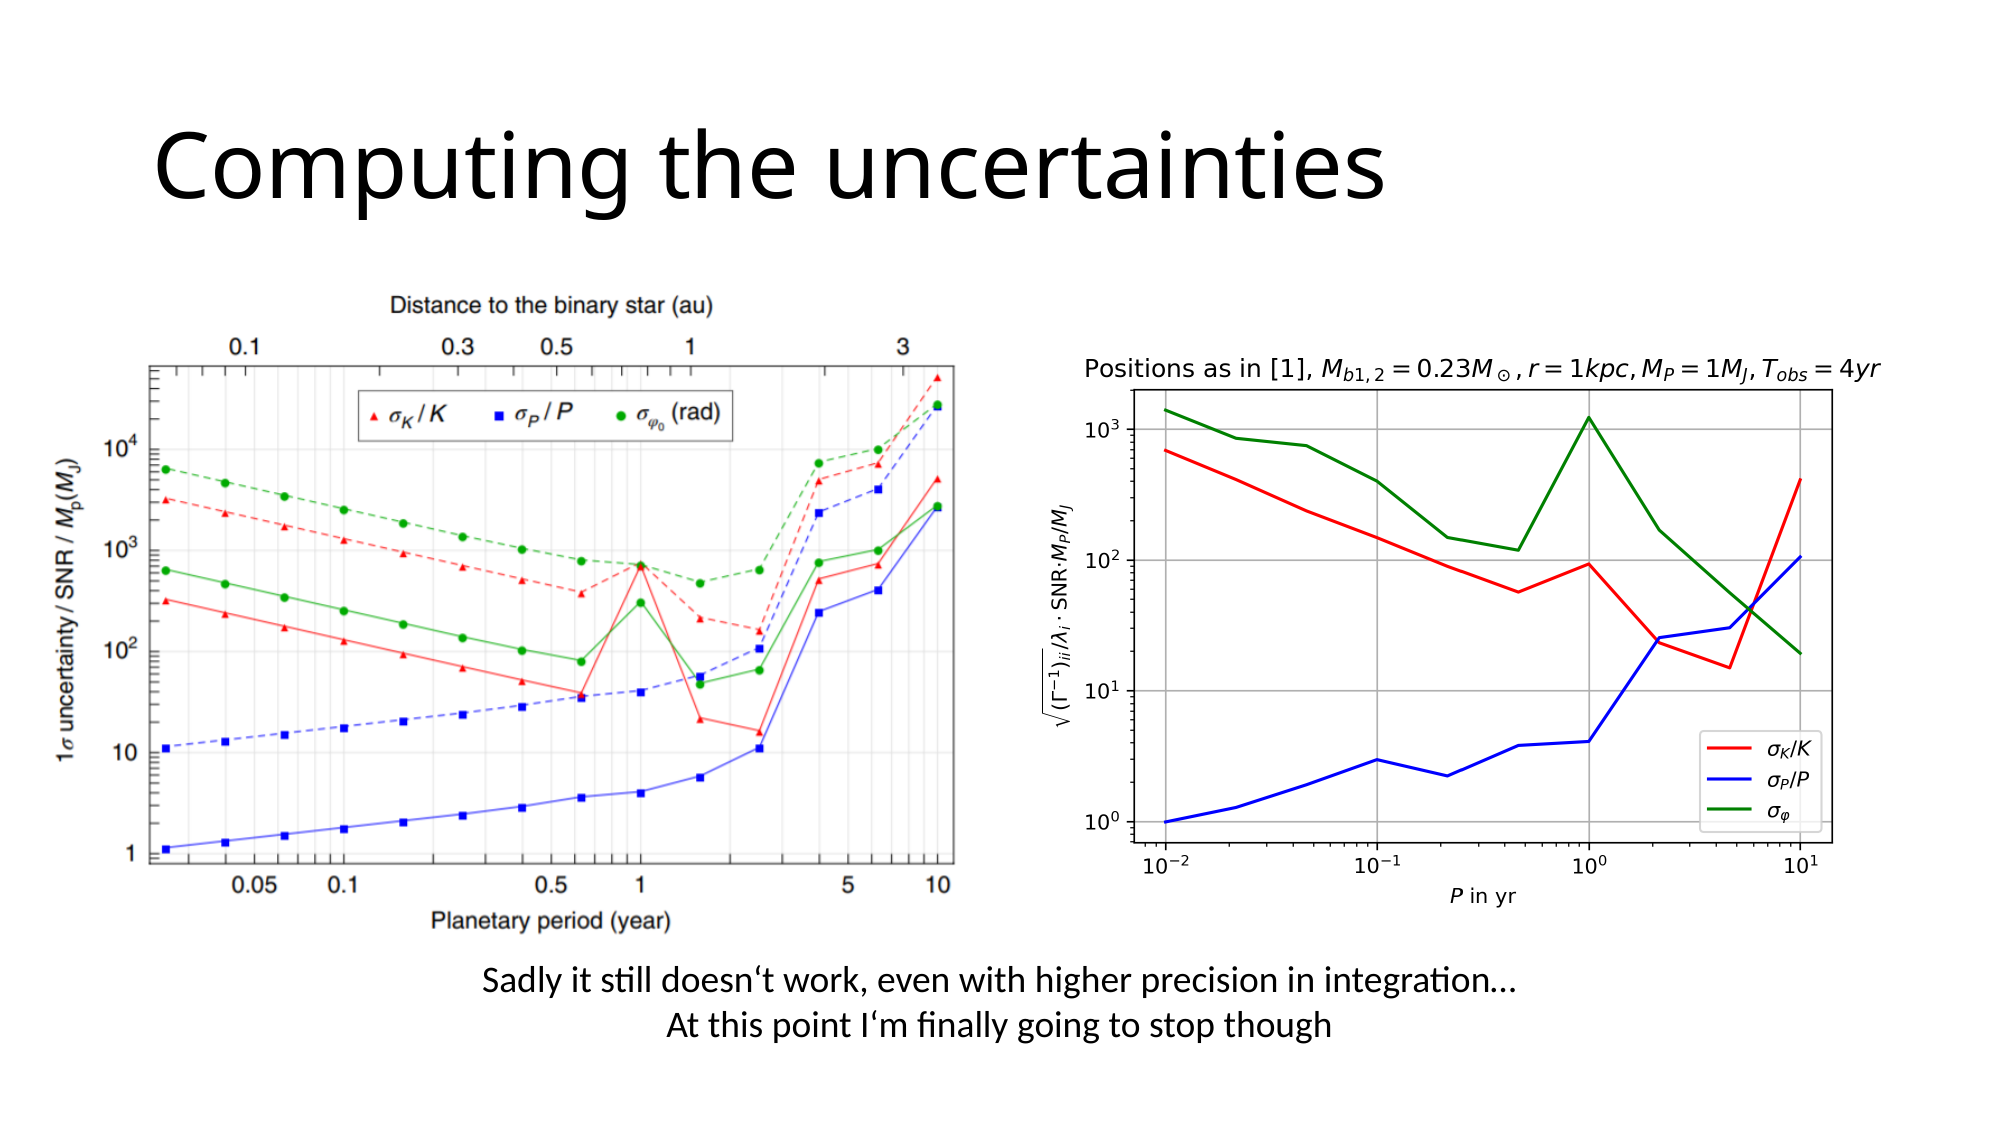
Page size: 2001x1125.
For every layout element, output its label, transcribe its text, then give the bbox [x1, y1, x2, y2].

text_box Sadly it still doesn‘t work, even with higher precision in integration… At this point I‘m finally going to stop though [222, 947, 1778, 1053]
picture [1025, 342, 1897, 923]
title Computing the uncertainties [137, 59, 1863, 278]
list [13, 267, 975, 948]
